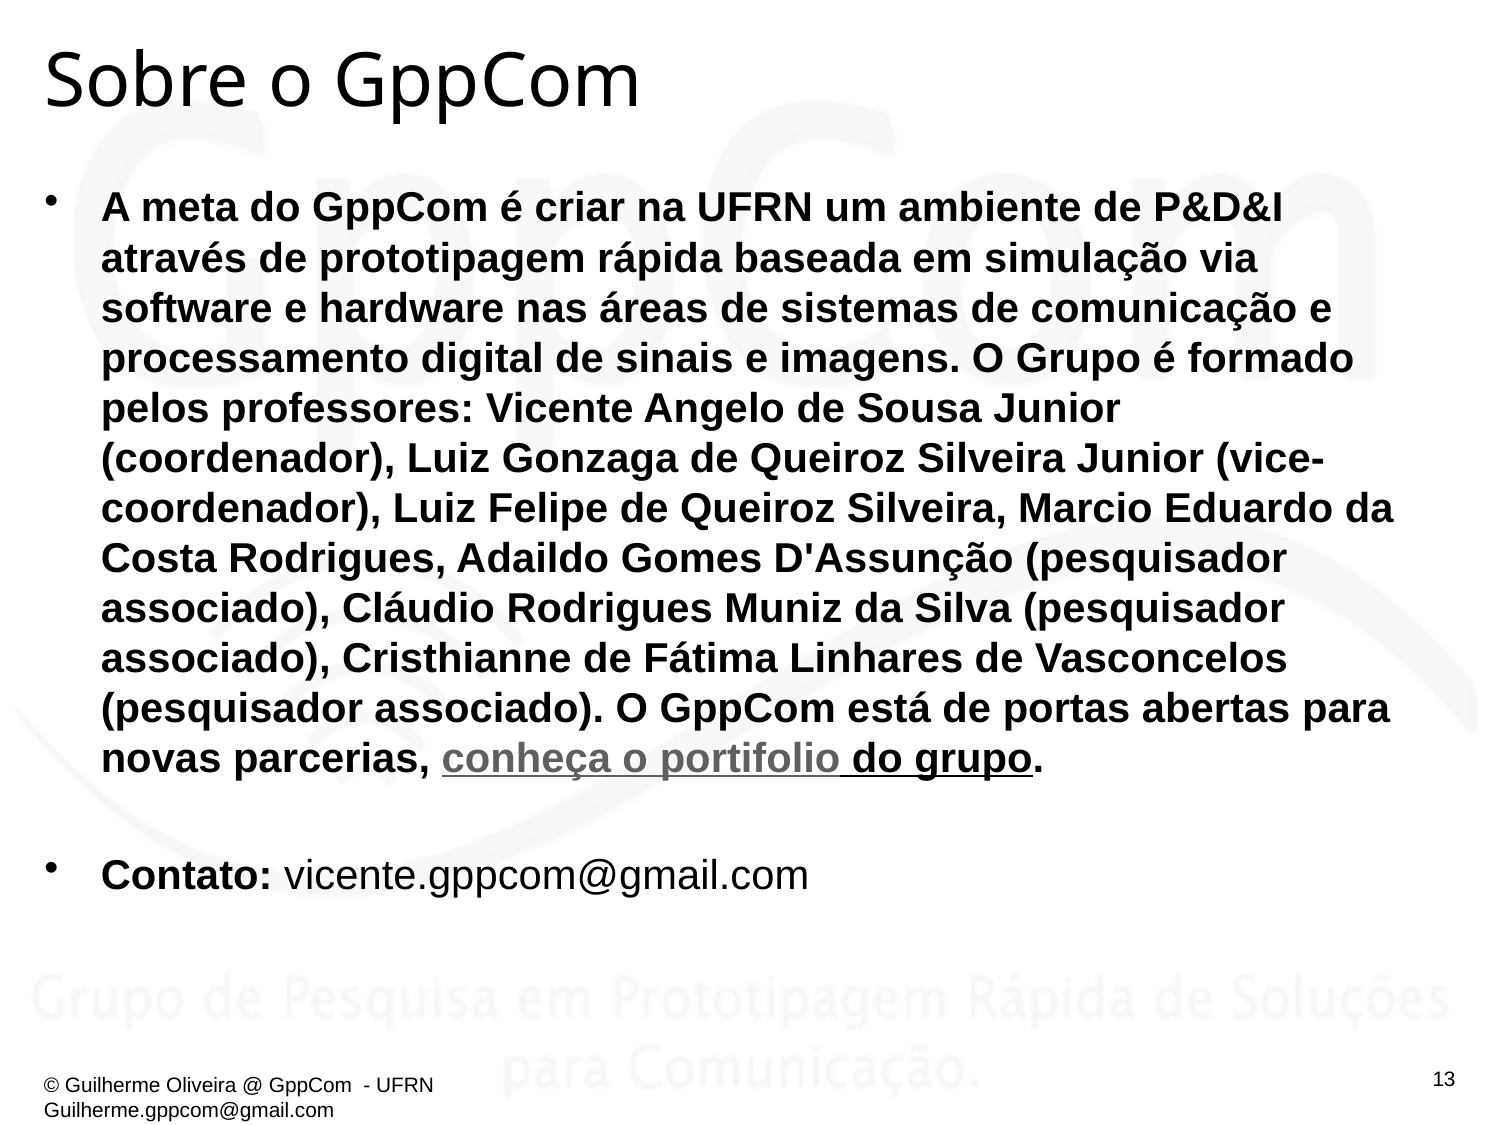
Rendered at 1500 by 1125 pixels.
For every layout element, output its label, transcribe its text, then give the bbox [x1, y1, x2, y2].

list A meta do GppCom é criar na UFRN um ambiente de P&D&I através de prototipagem rápida baseada em simulação via software e hardware nas áreas de sistemas de comunicação e processamento digital de sinais e imagens. O Grupo é formado pelos professores: Vicente Angelo de Sousa Junior (coordenador), Luiz Gonzaga de Queiroz Silveira Junior (vice-coordenador), Luiz Felipe de Queiroz Silveira, Marcio Eduardo da Costa Rodrigues, Adaildo Gomes D'Assunção (pesquisador associado), Cláudio Rodrigues Muniz da Silva (pesquisador associado), Cristhianne de Fátima Linhares de Vasconcelos (pesquisador associado). O GppCom está de portas abertas para novas parcerias, conheça o portifolio do grupo. Contato: vicente.gppcom@gmail.com [29, 172, 1438, 1036]
title Sobre o GppCom [29, 7, 1393, 146]
slide_number 13 [1257, 1058, 1471, 1107]
